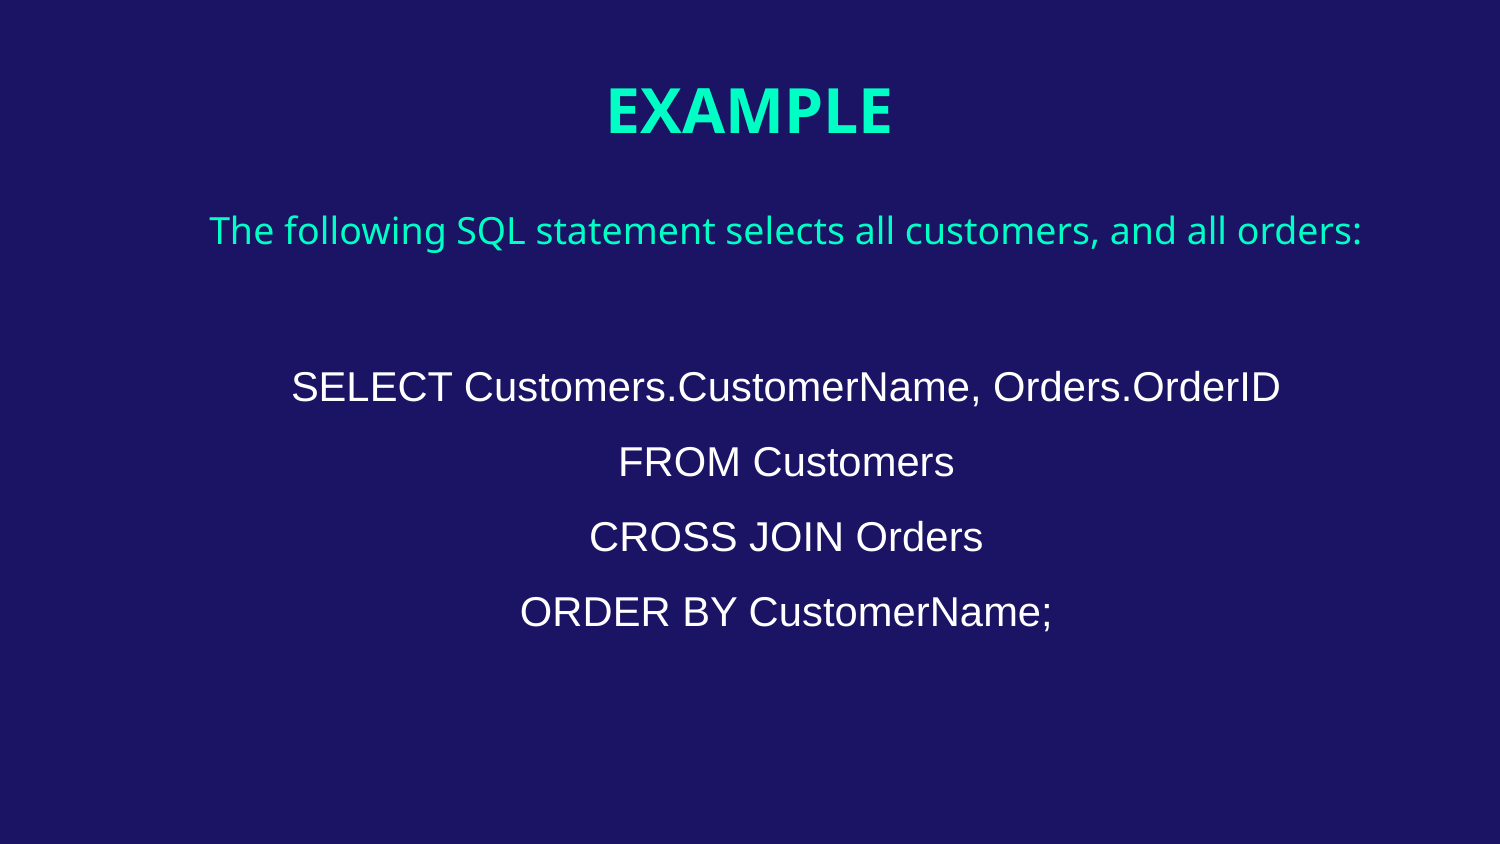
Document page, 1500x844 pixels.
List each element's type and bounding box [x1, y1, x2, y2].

text_box [92, 191, 1481, 302]
text_box [151, 326, 1422, 677]
title [209, 56, 1291, 166]
